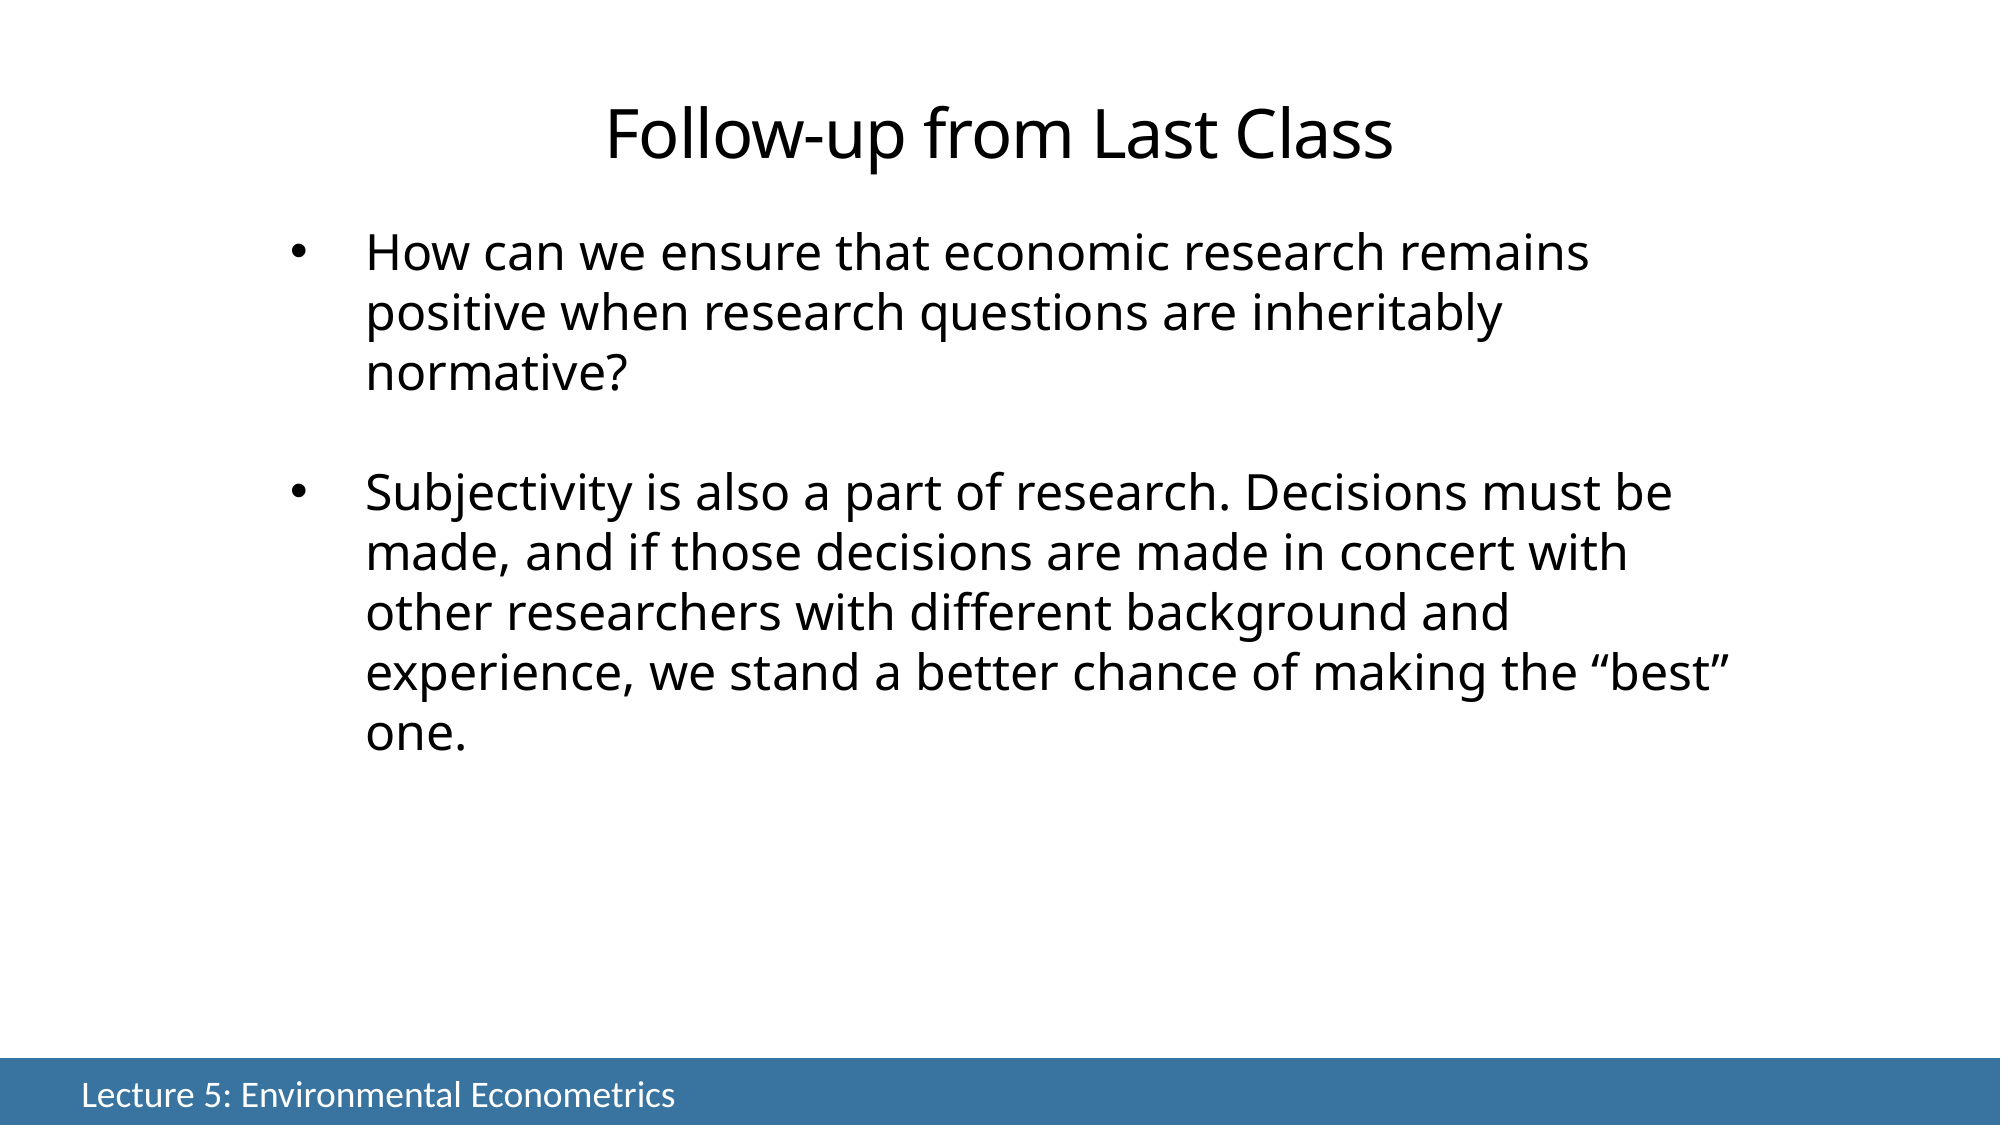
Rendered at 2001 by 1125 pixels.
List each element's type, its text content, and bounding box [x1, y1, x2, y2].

text_box Follow-up from Last Class [507, 48, 1493, 180]
text_box How can we ensure that economic research remains positive when research questions are inheritably normative? Subjectivity is also a part of research. Decisions must be made, and if those decisions are made in concert with other researchers with different background and experience, we stand a better chance of making the “best” one. [200, 212, 1759, 768]
